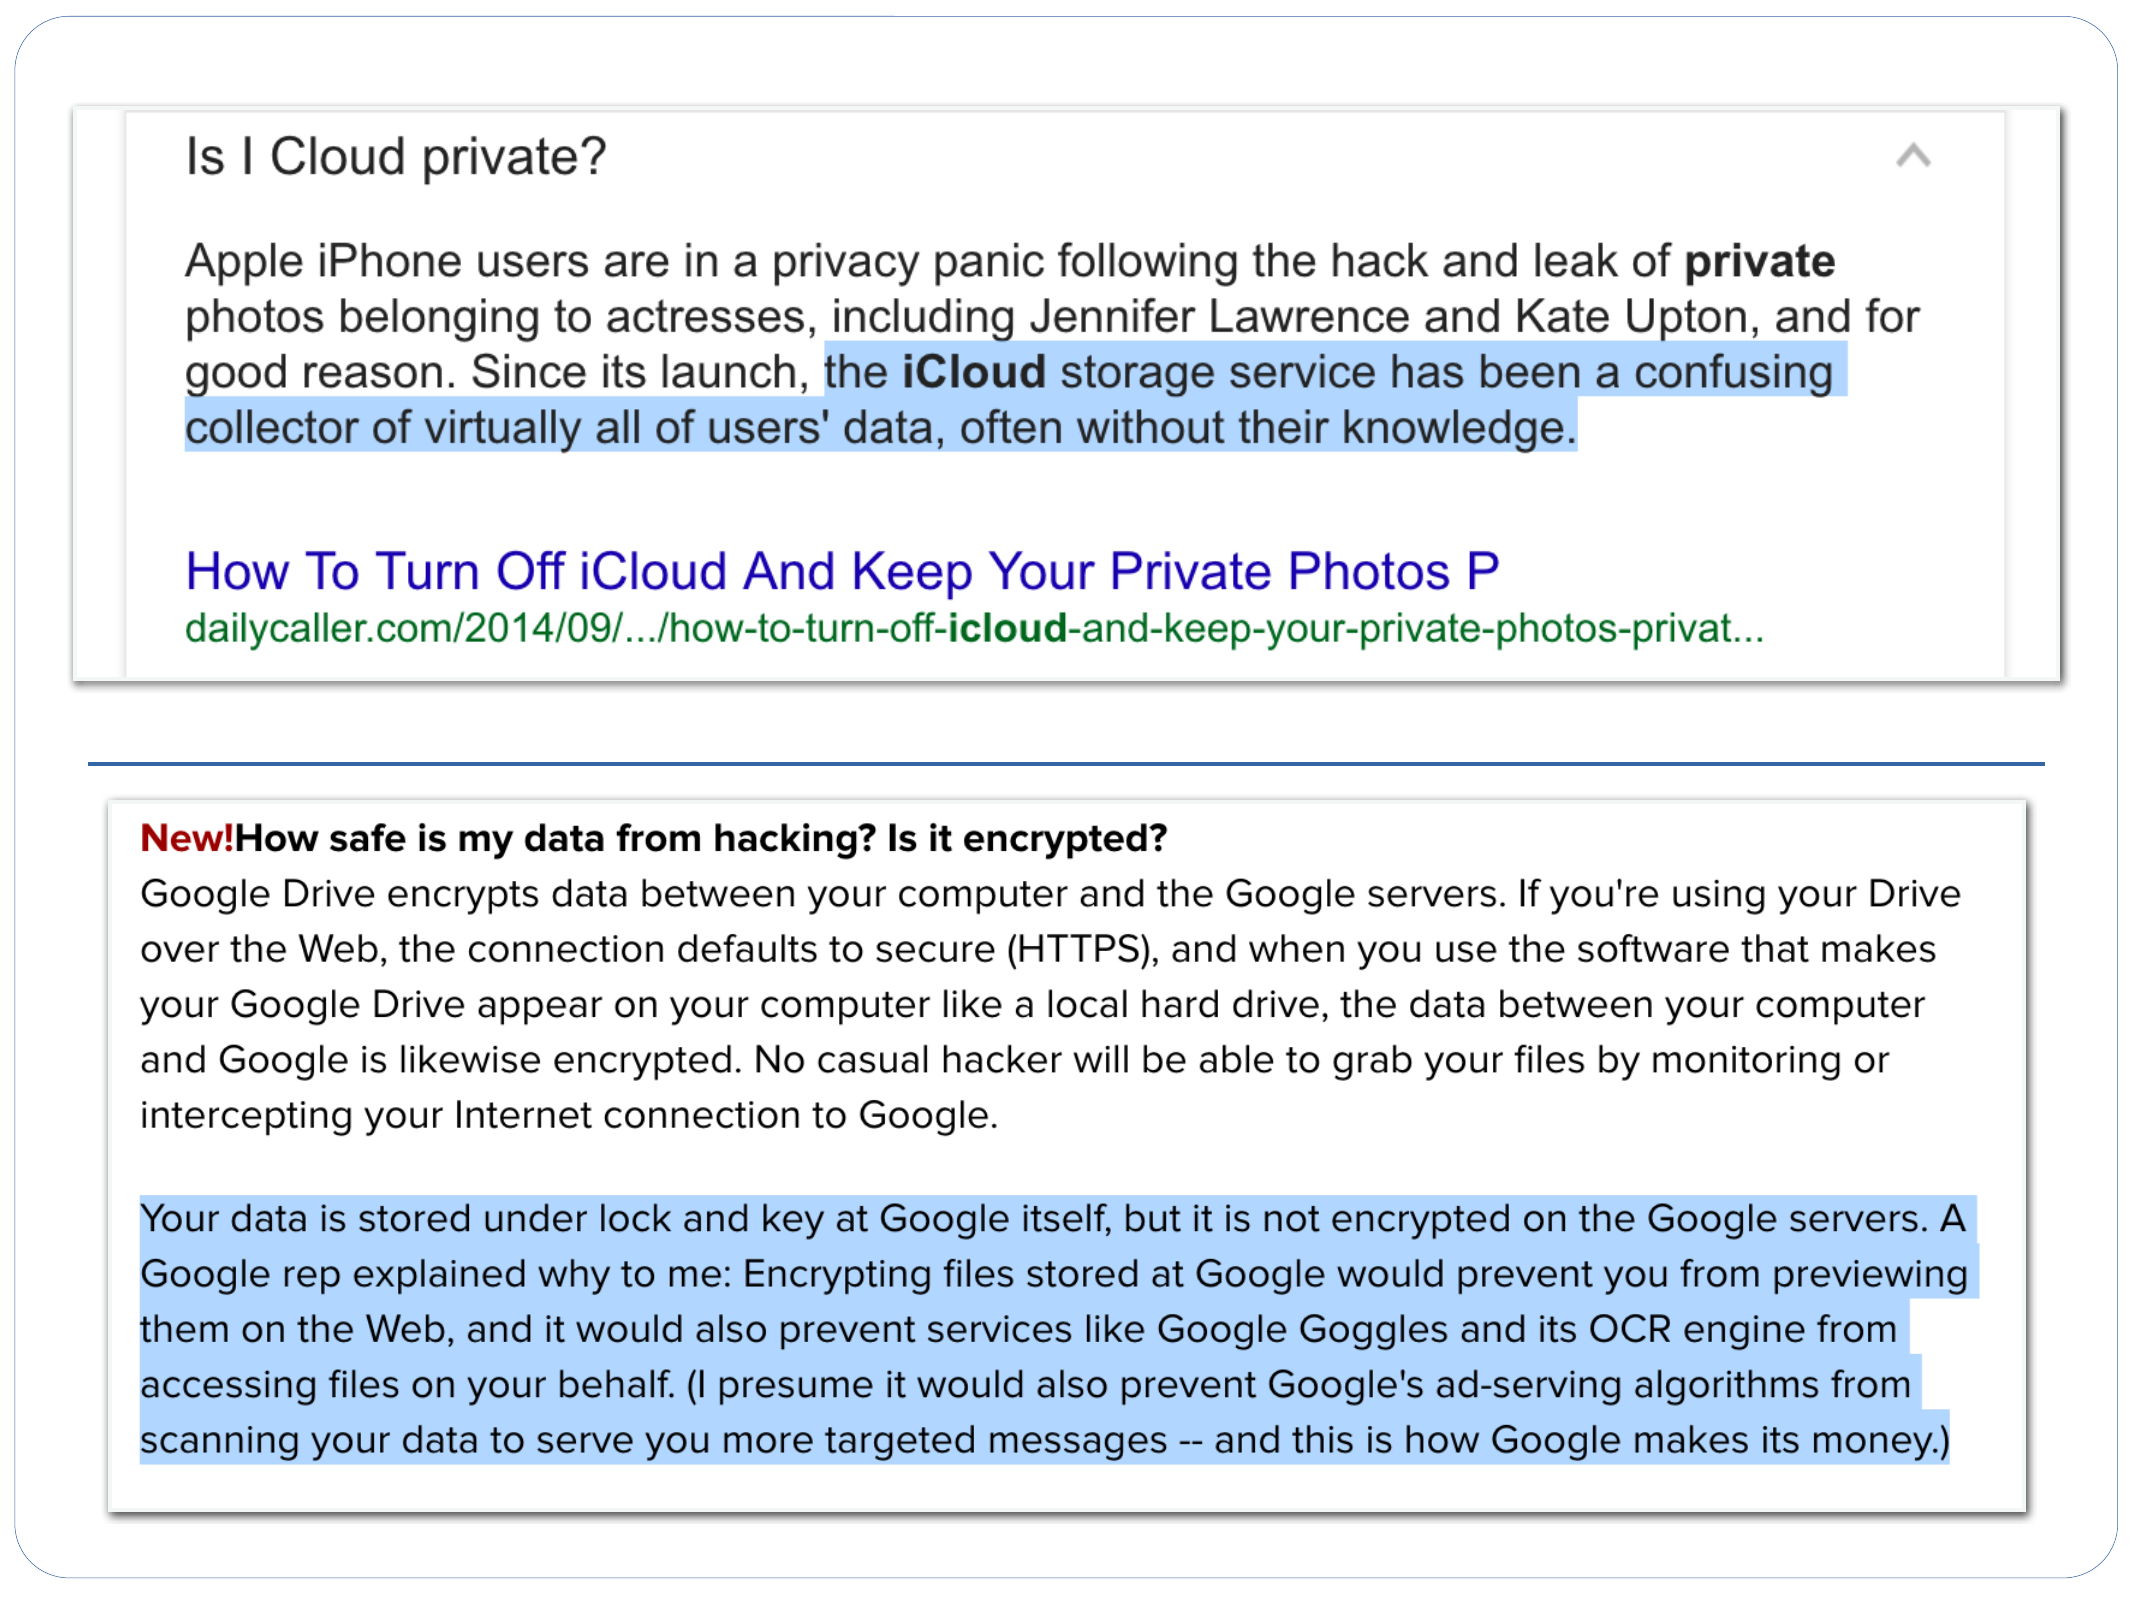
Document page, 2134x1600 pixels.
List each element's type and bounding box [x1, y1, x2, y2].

picture [111, 803, 2022, 1508]
picture [76, 109, 2057, 677]
